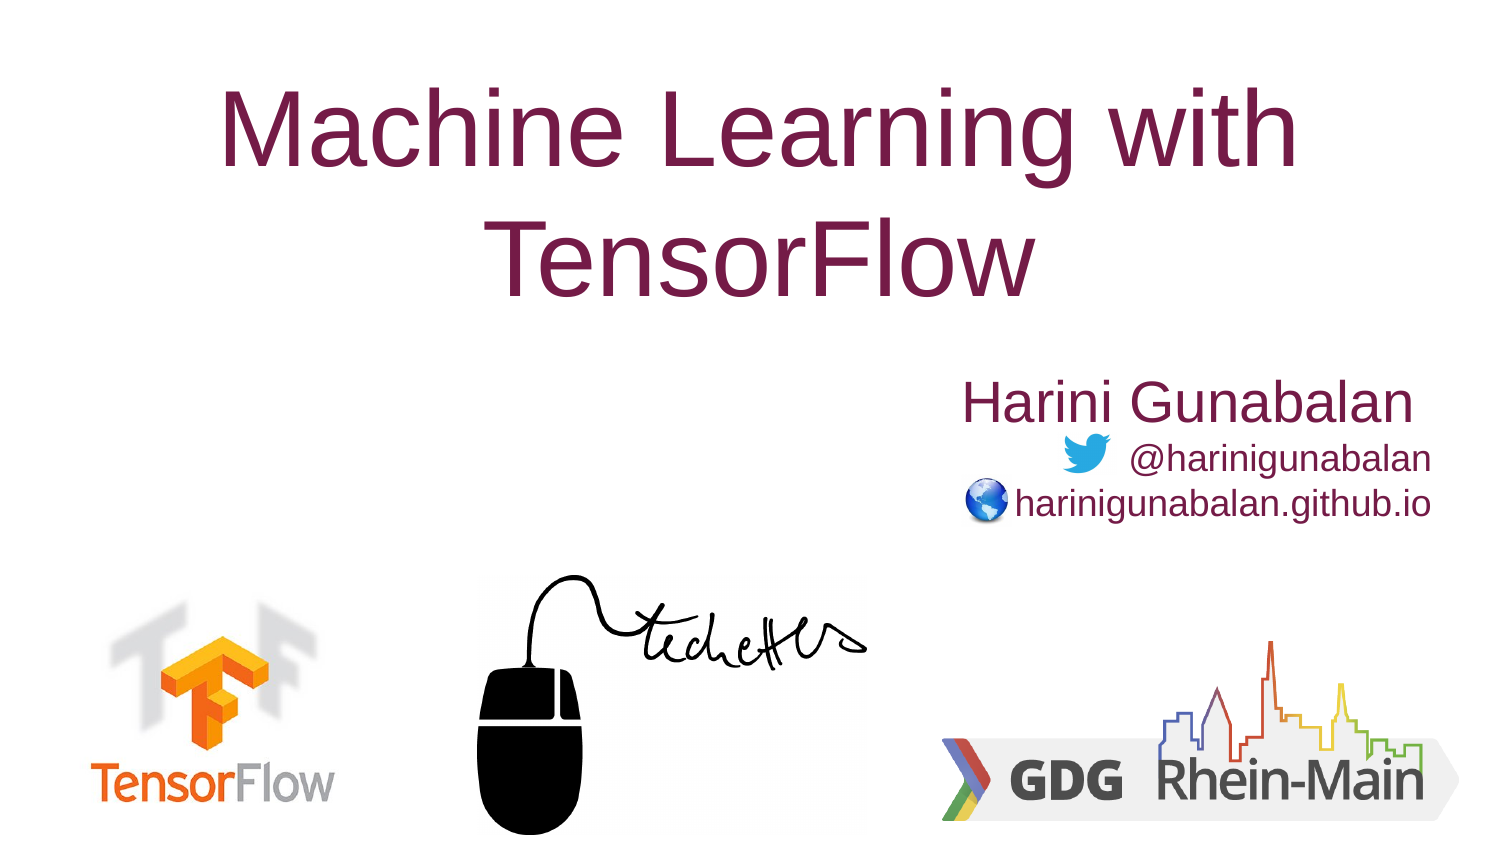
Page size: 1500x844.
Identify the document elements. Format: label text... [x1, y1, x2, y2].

subtitle Harini Gunabalan @harinigunabalan harinigunabalan.github.io [914, 349, 1447, 652]
picture [22, 584, 403, 826]
picture [477, 575, 868, 835]
picture [1056, 432, 1118, 476]
picture [961, 474, 1012, 527]
title Machine Learning with TensorFlow [60, 53, 1459, 333]
picture [942, 640, 1459, 821]
